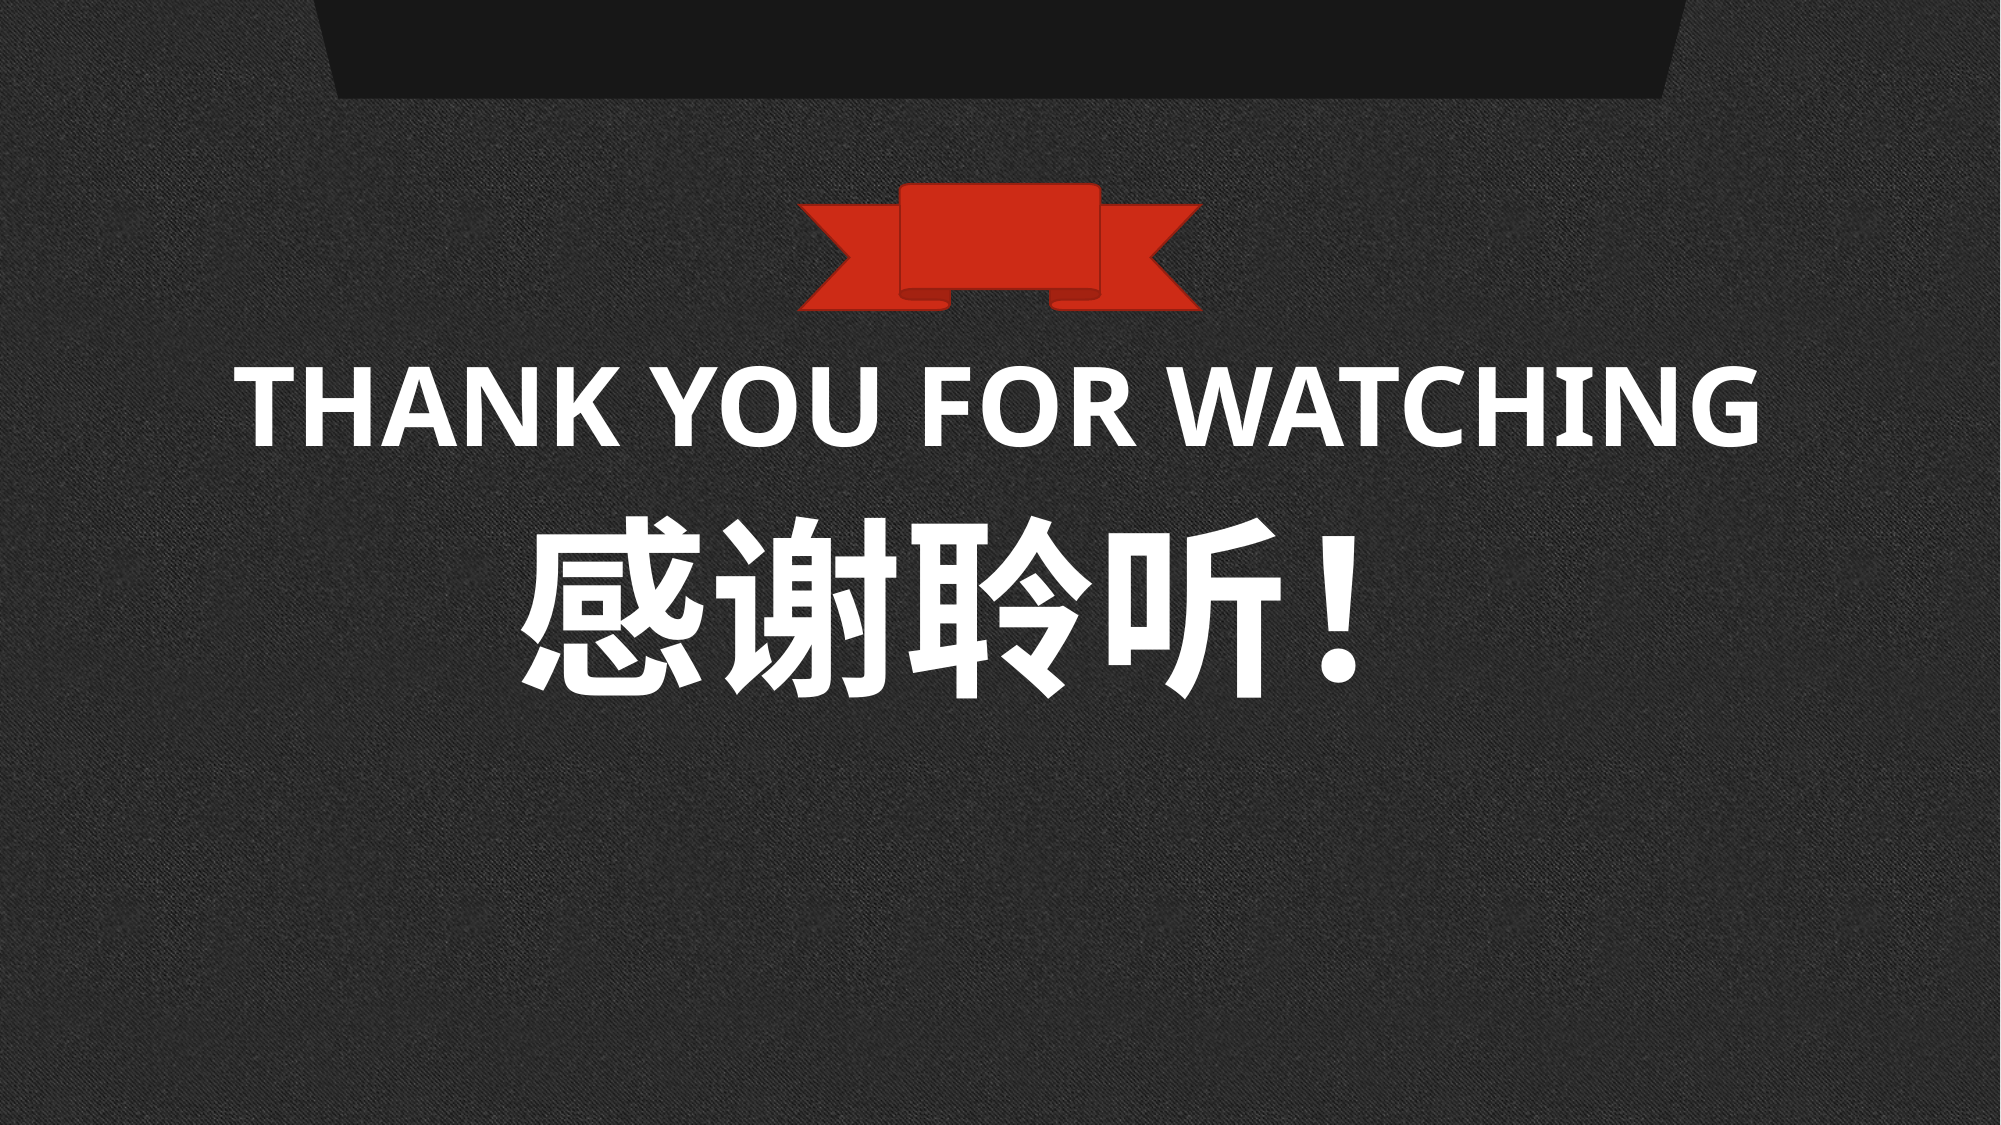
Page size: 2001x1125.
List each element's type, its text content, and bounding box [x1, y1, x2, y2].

text_box [796, 182, 1204, 312]
list 感谢聆听！ [149, 507, 1851, 762]
list THANK YOU FOR WATCHING [149, 343, 1851, 507]
picture [0, 0, 2001, 1125]
